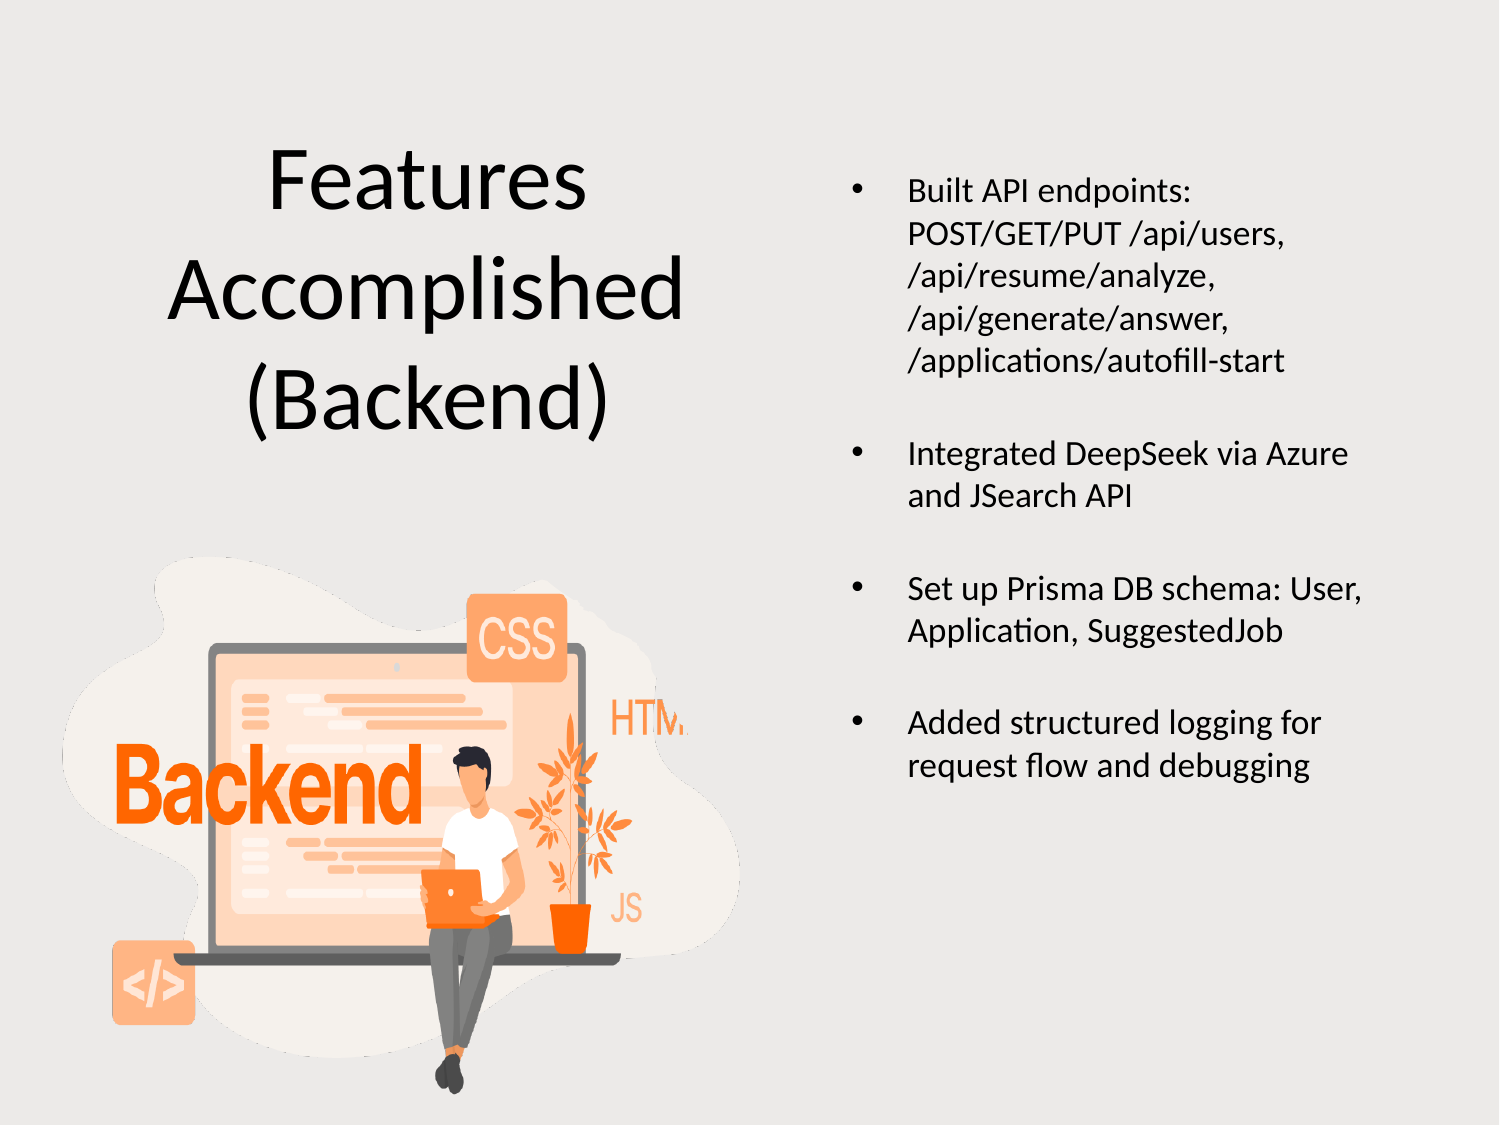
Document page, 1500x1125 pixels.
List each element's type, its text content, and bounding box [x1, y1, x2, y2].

text_box [0, 0, 1500, 1125]
picture [0, 509, 794, 1125]
title Features Accomplished (Backend) [139, 110, 717, 463]
list Built API endpoints: POST/GET/PUT /api/users, /api/resume/analyze, /api/generate/answer, /applications/autofill-start Integrated DeepSeek via Azure and JSearch API Set up Prisma DB schema: User, Application, SuggestedJob Added structured logging for request flow and debugging [836, 110, 1397, 1004]
